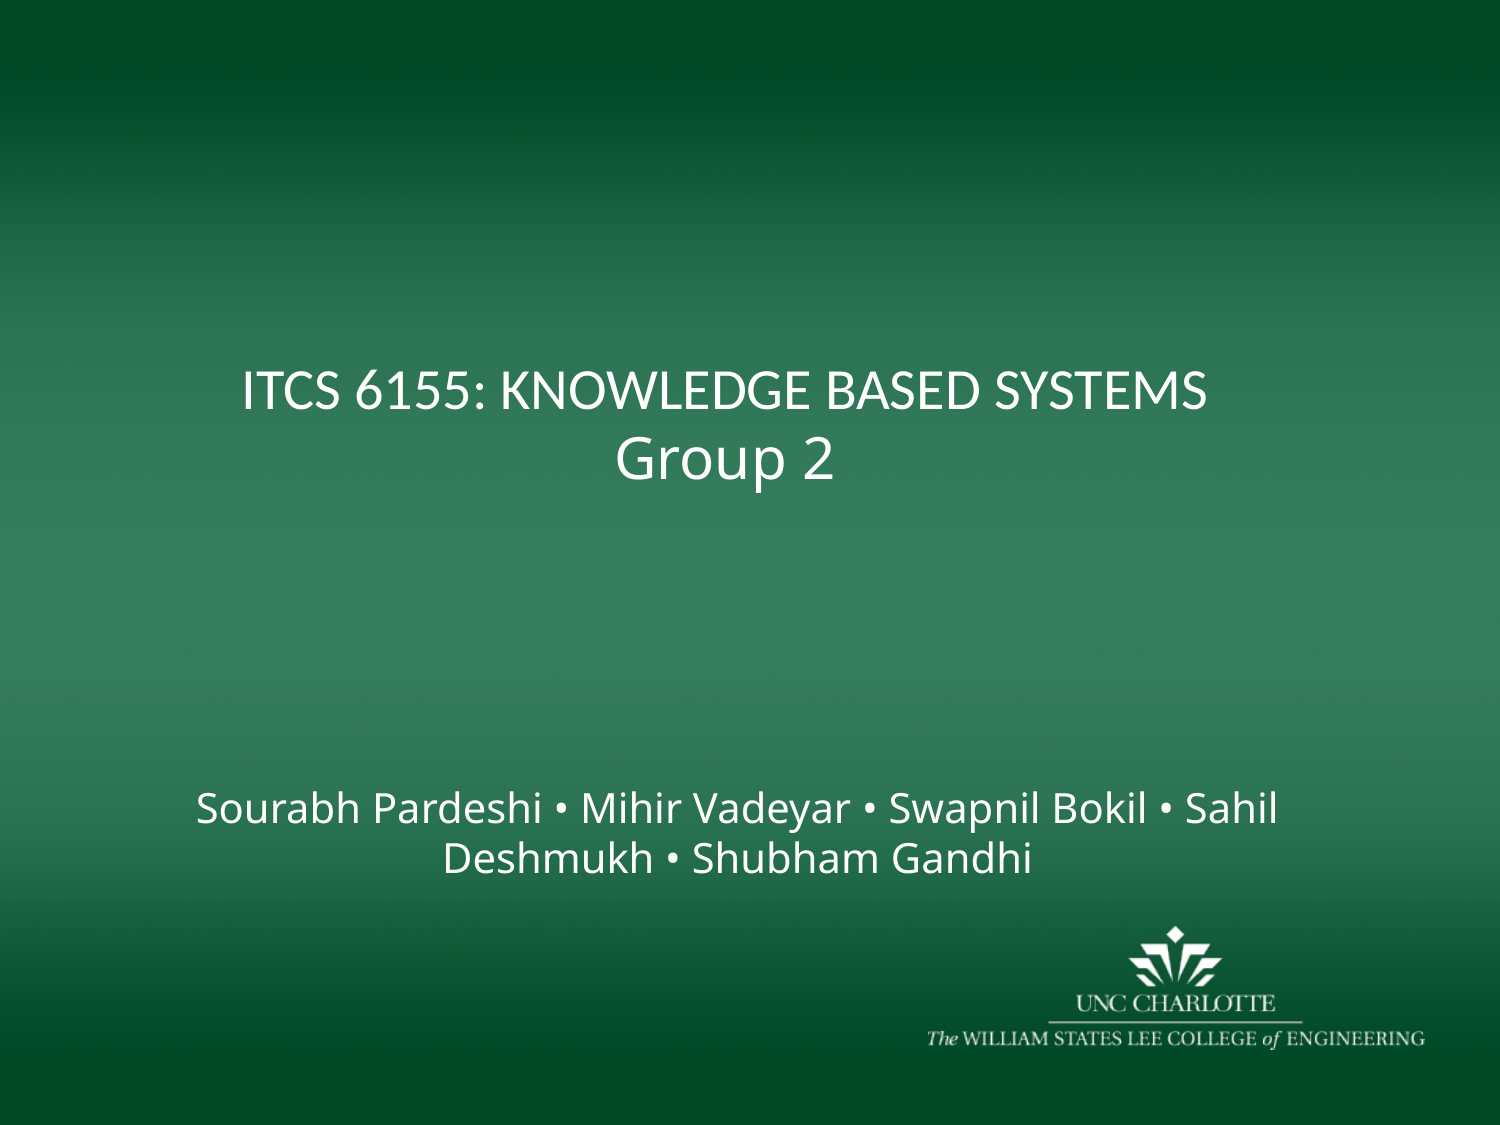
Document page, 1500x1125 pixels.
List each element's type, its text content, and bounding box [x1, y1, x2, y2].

text_box ITCS 6155: KNOWLEDGE BASED systems Group 2 [87, 343, 1363, 499]
text_box Sourabh Pardeshi • Mihir Vadeyar • Swapnil Bokil • Sahil Deshmukh • Shubham Gandhi [87, 774, 1388, 890]
picture [0, 0, 1500, 1125]
